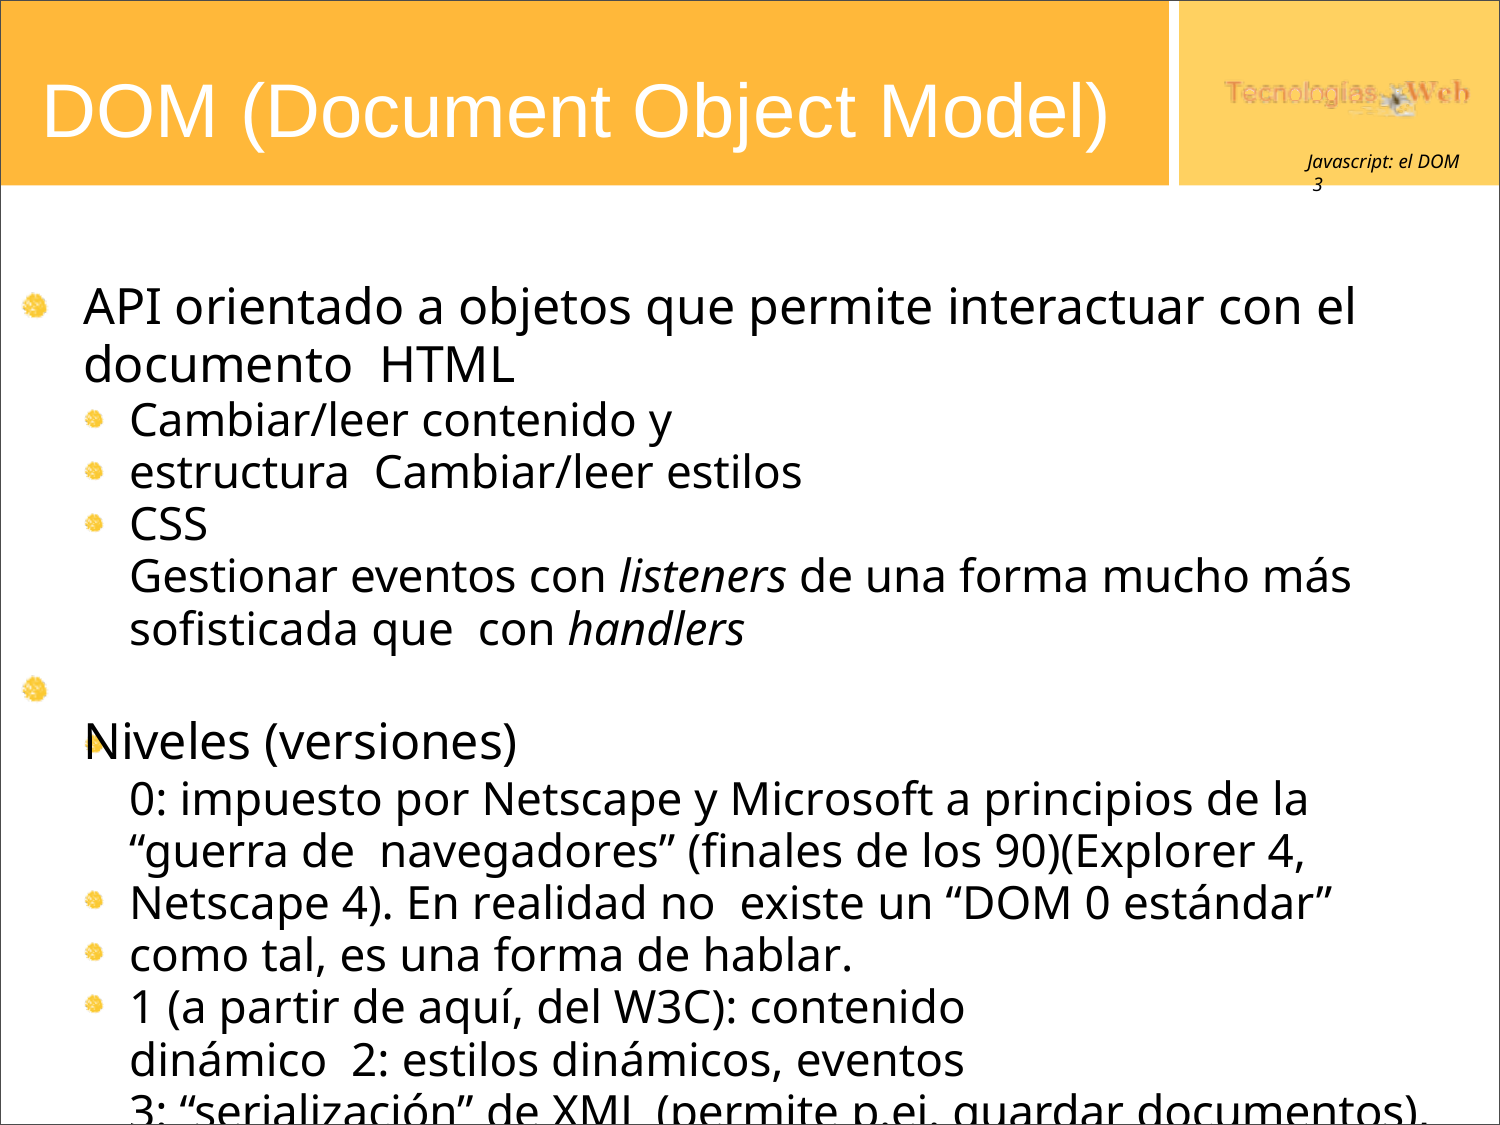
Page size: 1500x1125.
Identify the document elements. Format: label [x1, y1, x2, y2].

text_box [0, 0, 1500, 1125]
text_box [20, 291, 105, 1015]
